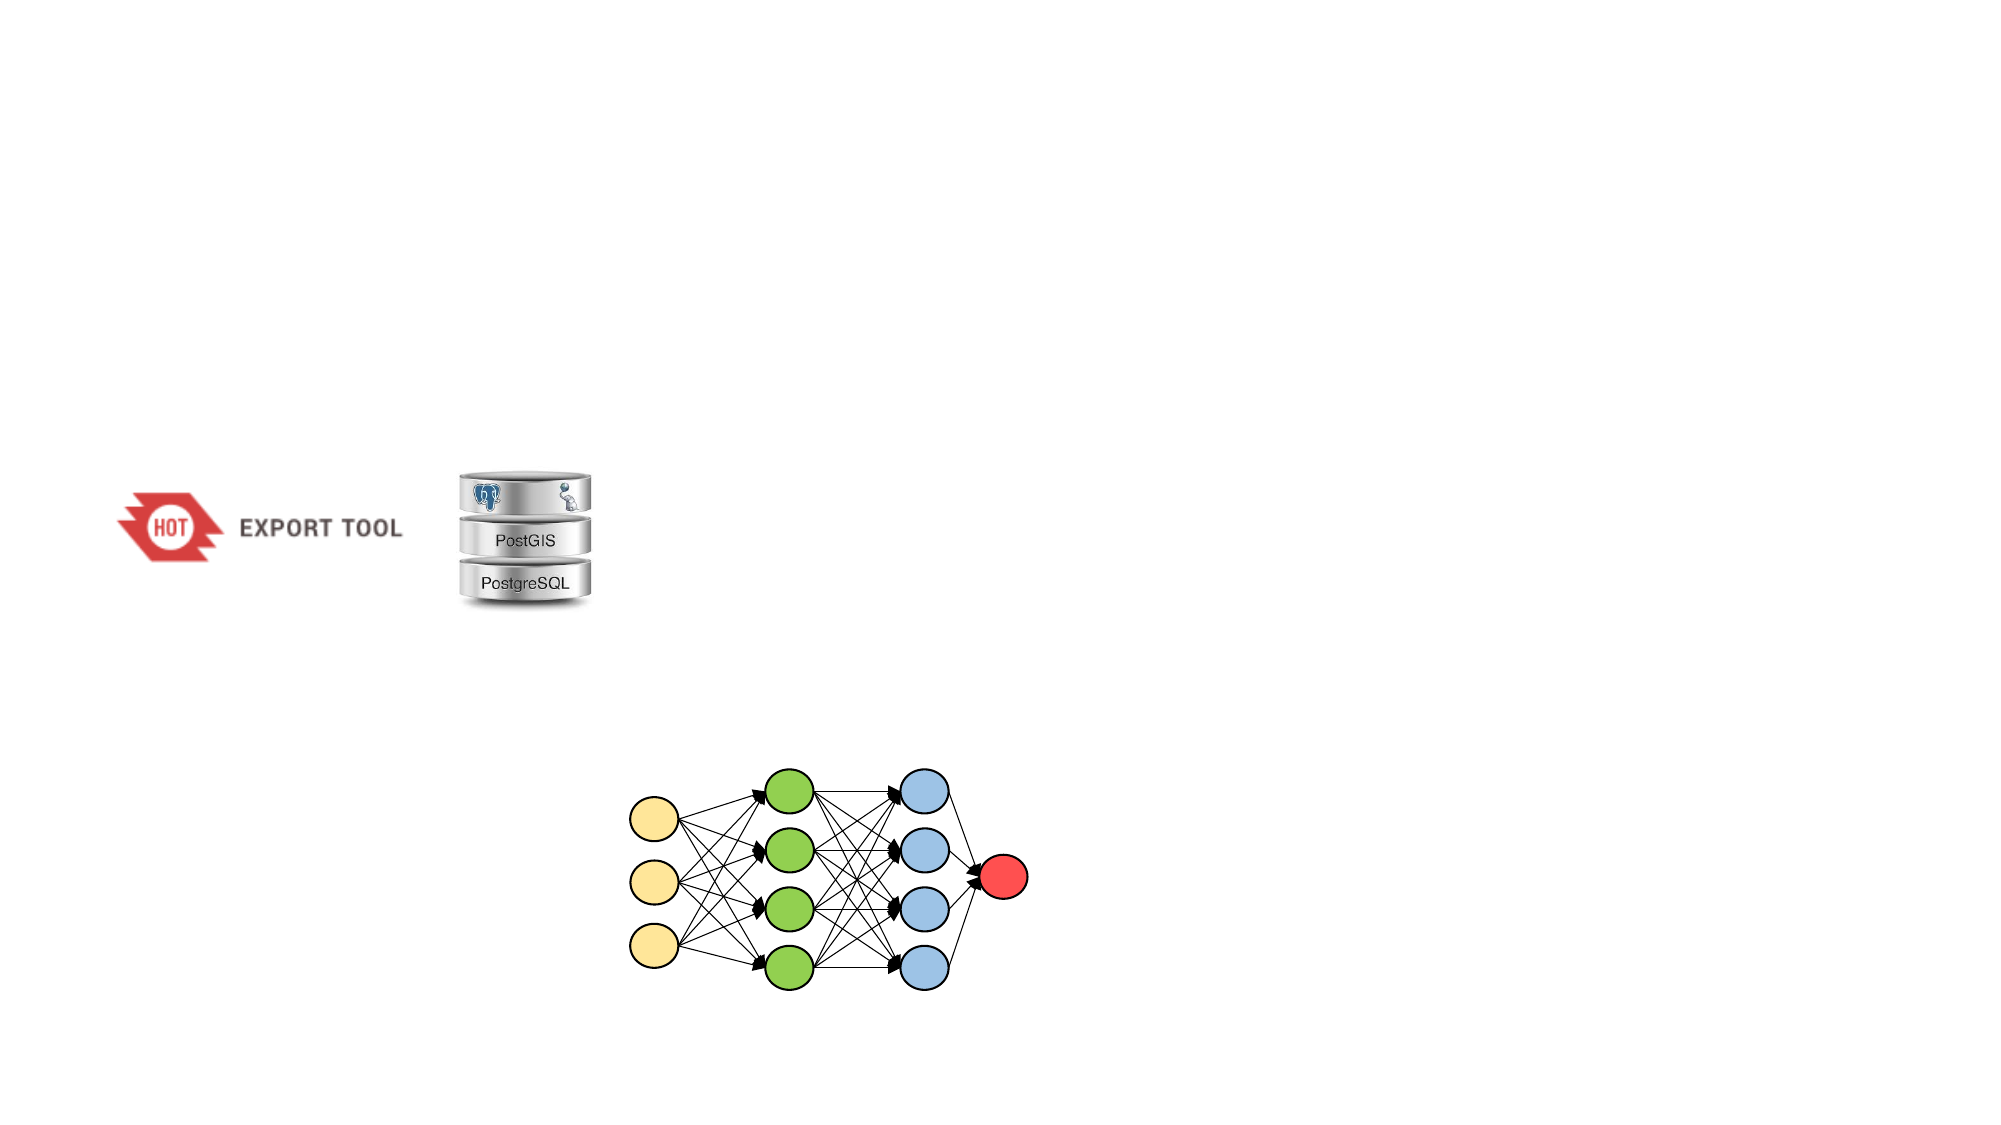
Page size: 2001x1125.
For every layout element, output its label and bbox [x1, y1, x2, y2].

picture [456, 466, 595, 613]
text_box [630, 769, 1028, 990]
picture [94, 481, 420, 573]
